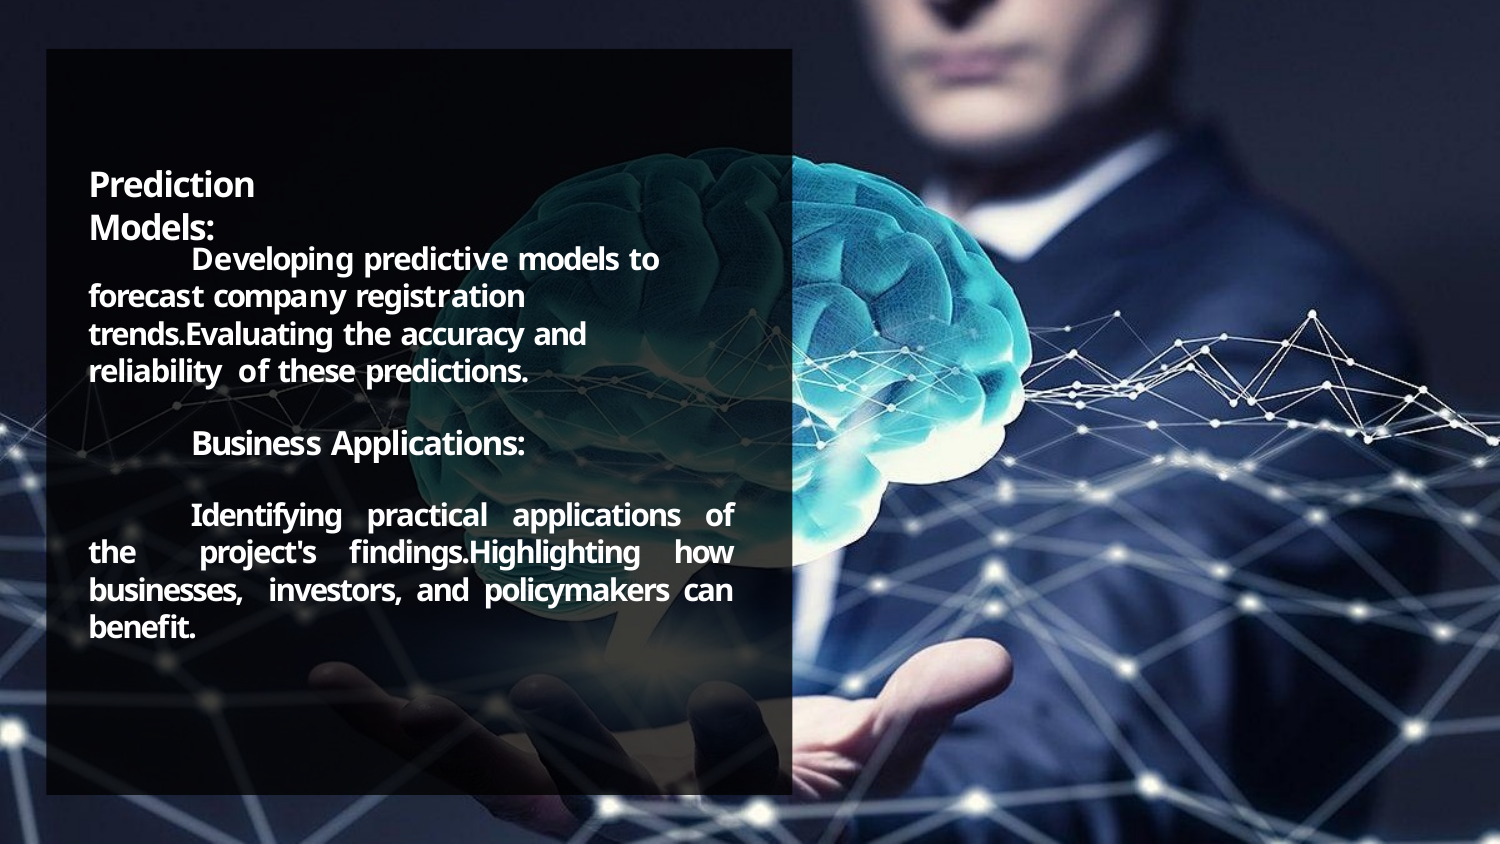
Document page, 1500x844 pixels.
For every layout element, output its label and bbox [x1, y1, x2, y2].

text_box [0, 0, 1500, 844]
